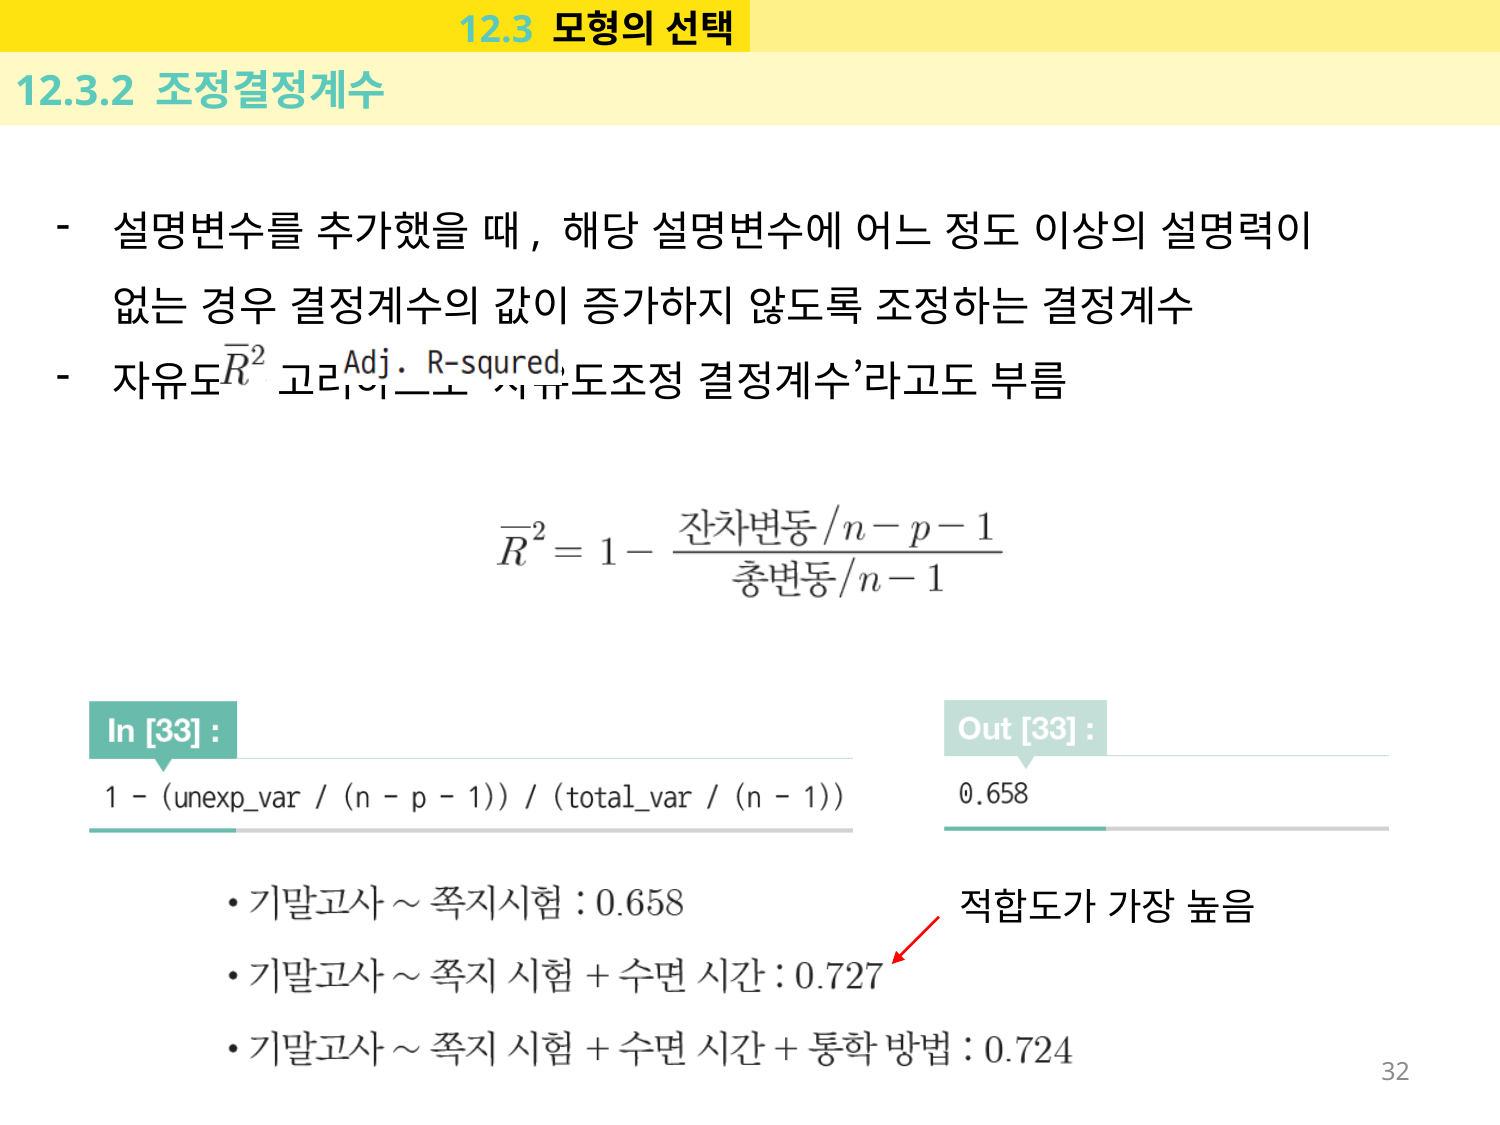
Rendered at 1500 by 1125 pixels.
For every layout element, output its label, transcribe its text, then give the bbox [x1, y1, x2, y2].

picture [218, 337, 267, 401]
text_box 적합도가 가장 높음 [944, 875, 1272, 935]
picture [938, 696, 1389, 838]
text_box 설명변수를 추가했을 때, 해당 설명변수에 어느 정도 이상의 설명력이 없는 경우 결정계수의 값이 증가하지 않도록 조정하는 결정계수 자유도를 고려하므로 ‘자유도조정 결정계수’라고도 부름 [41, 172, 1353, 713]
slide_number 32 [1074, 1042, 1425, 1103]
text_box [0, 0, 1500, 126]
picture [483, 495, 1016, 607]
picture [218, 881, 1076, 1071]
picture [84, 697, 853, 838]
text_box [891, 916, 940, 965]
picture [336, 337, 563, 385]
